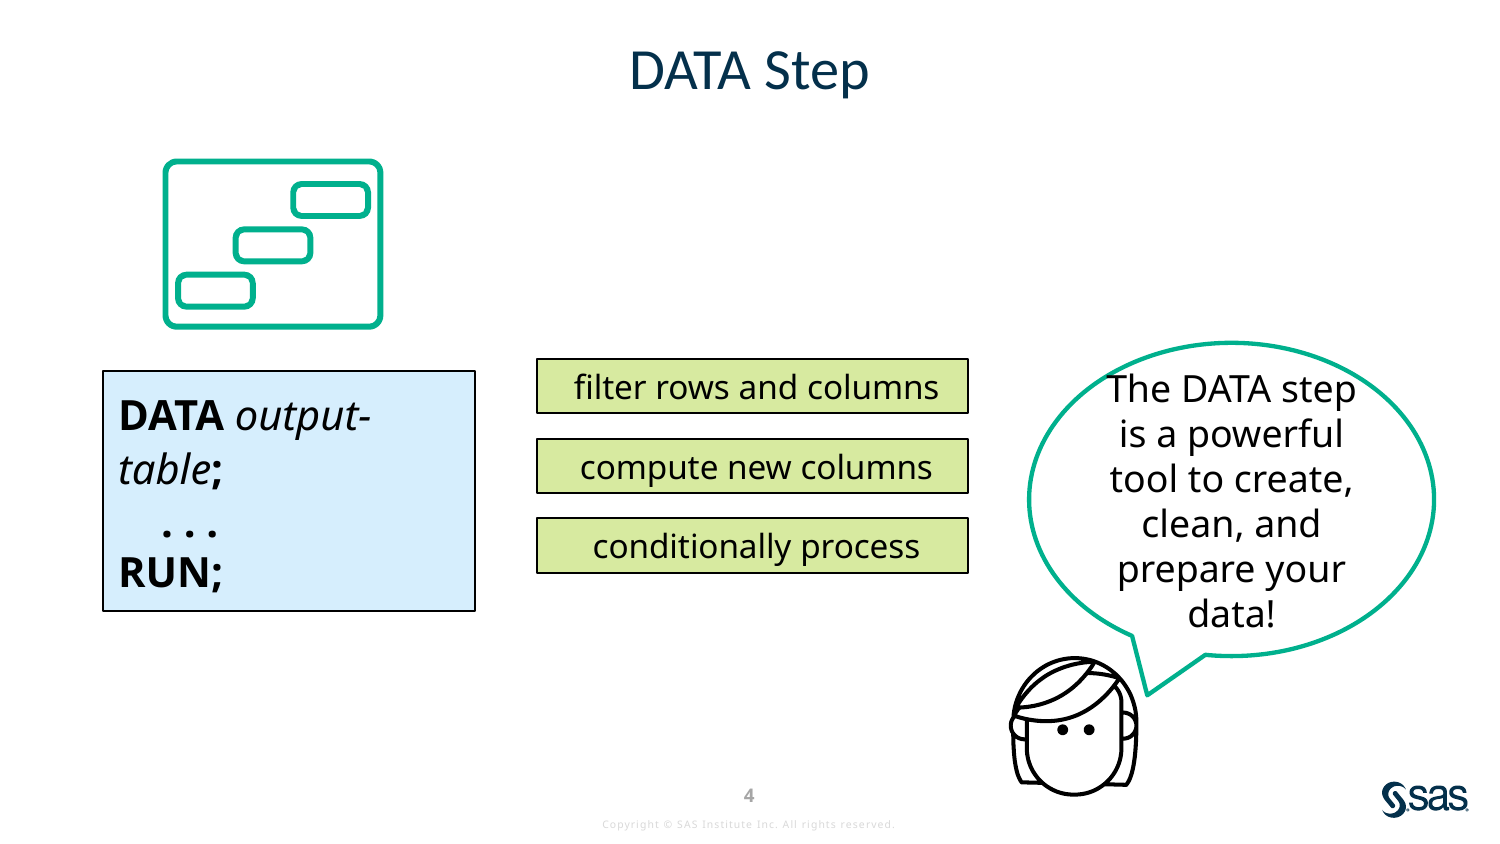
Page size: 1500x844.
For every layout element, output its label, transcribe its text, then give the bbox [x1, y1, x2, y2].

text_box compute new columns [535, 437, 970, 495]
text_box The DATA step is a powerful tool to create, clean, and prepare your data! [1026, 340, 1437, 698]
text_box [1008, 656, 1139, 797]
text_box conditionally process [535, 516, 970, 575]
text_box filter rows and columns [535, 357, 970, 416]
text_box [162, 158, 384, 330]
title DATA Step [102, 31, 1398, 107]
text_box DATA output-table; . . . RUN; [103, 371, 476, 611]
